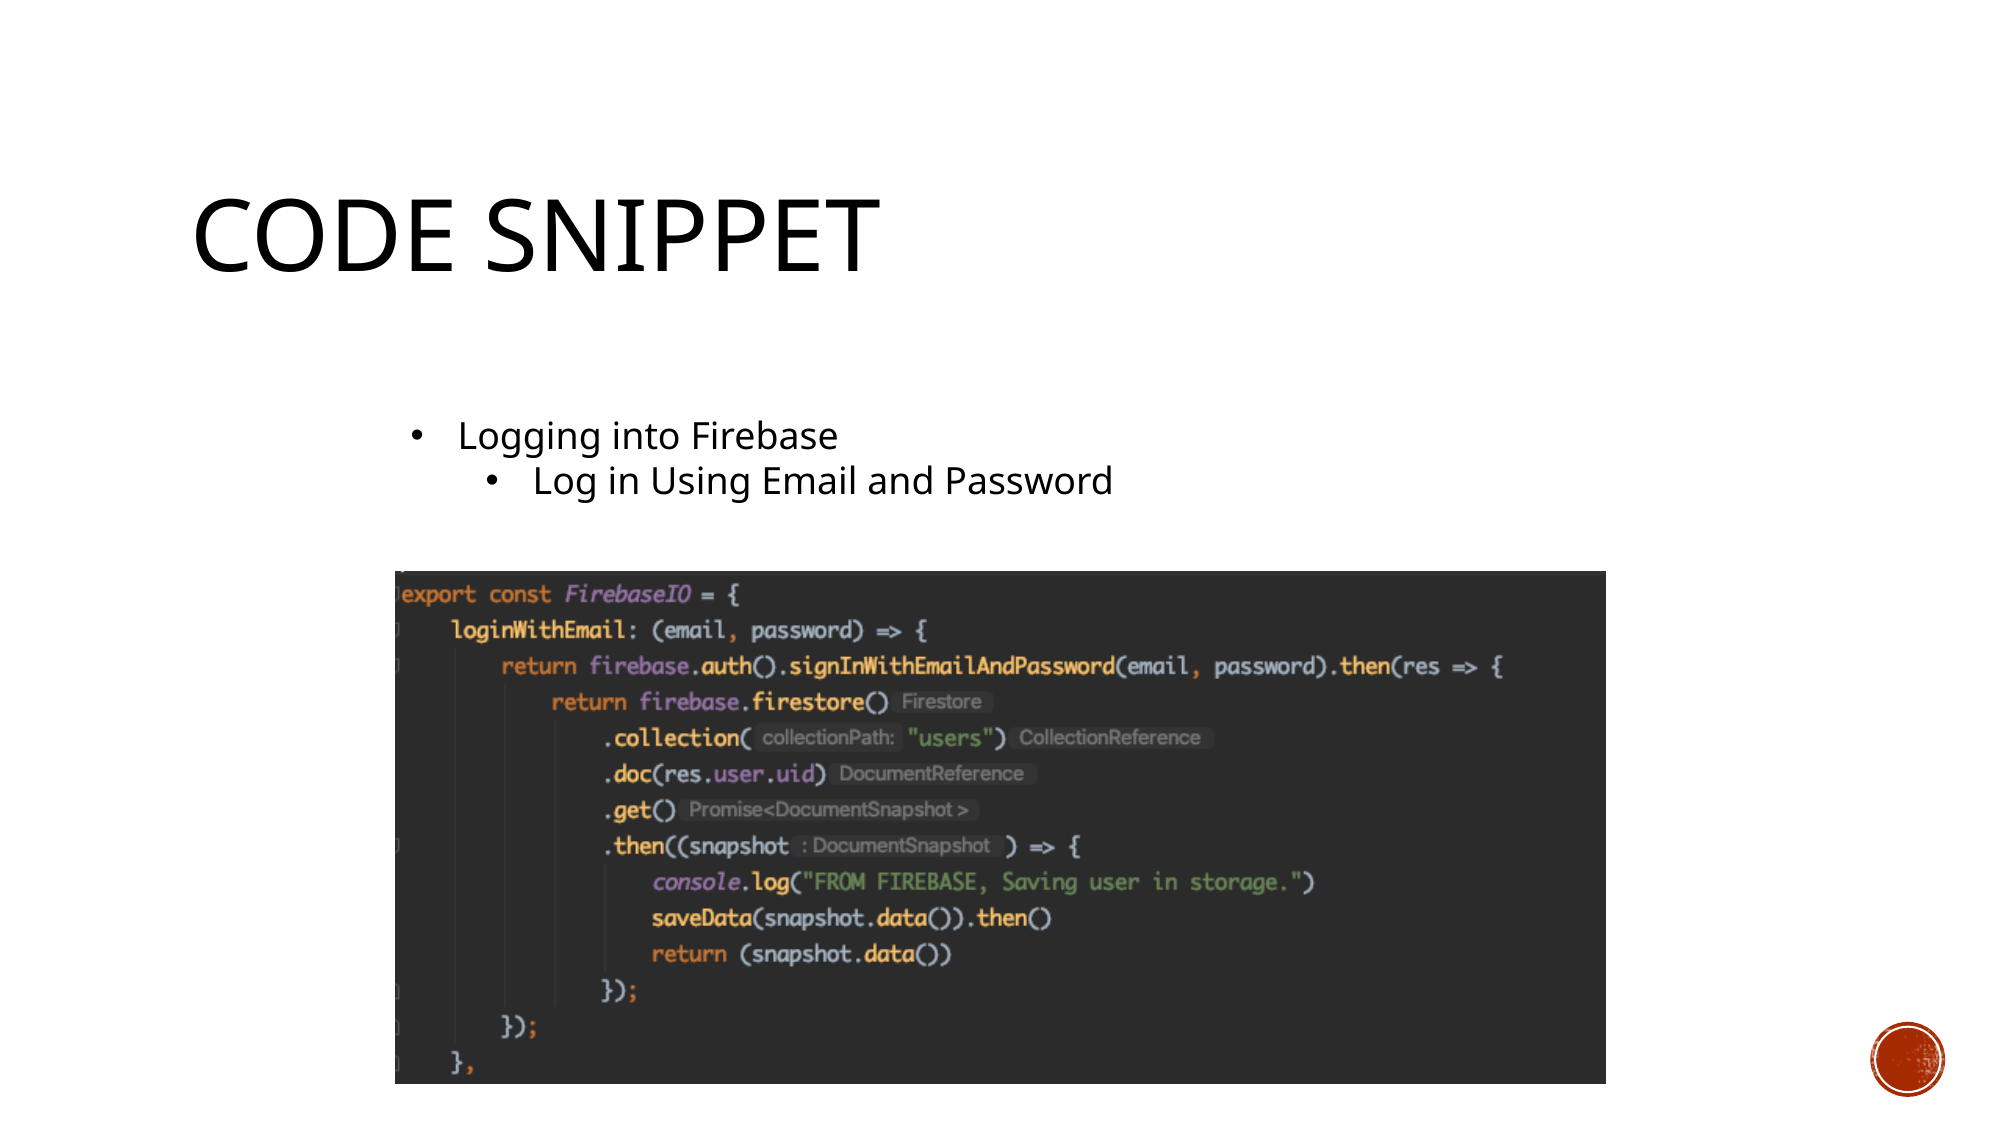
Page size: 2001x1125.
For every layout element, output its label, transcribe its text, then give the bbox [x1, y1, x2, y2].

text_box Logging into Firebase Log in Using Email and Password [395, 404, 1606, 510]
title Code snippet [175, 134, 1826, 344]
picture [396, 571, 1605, 1084]
